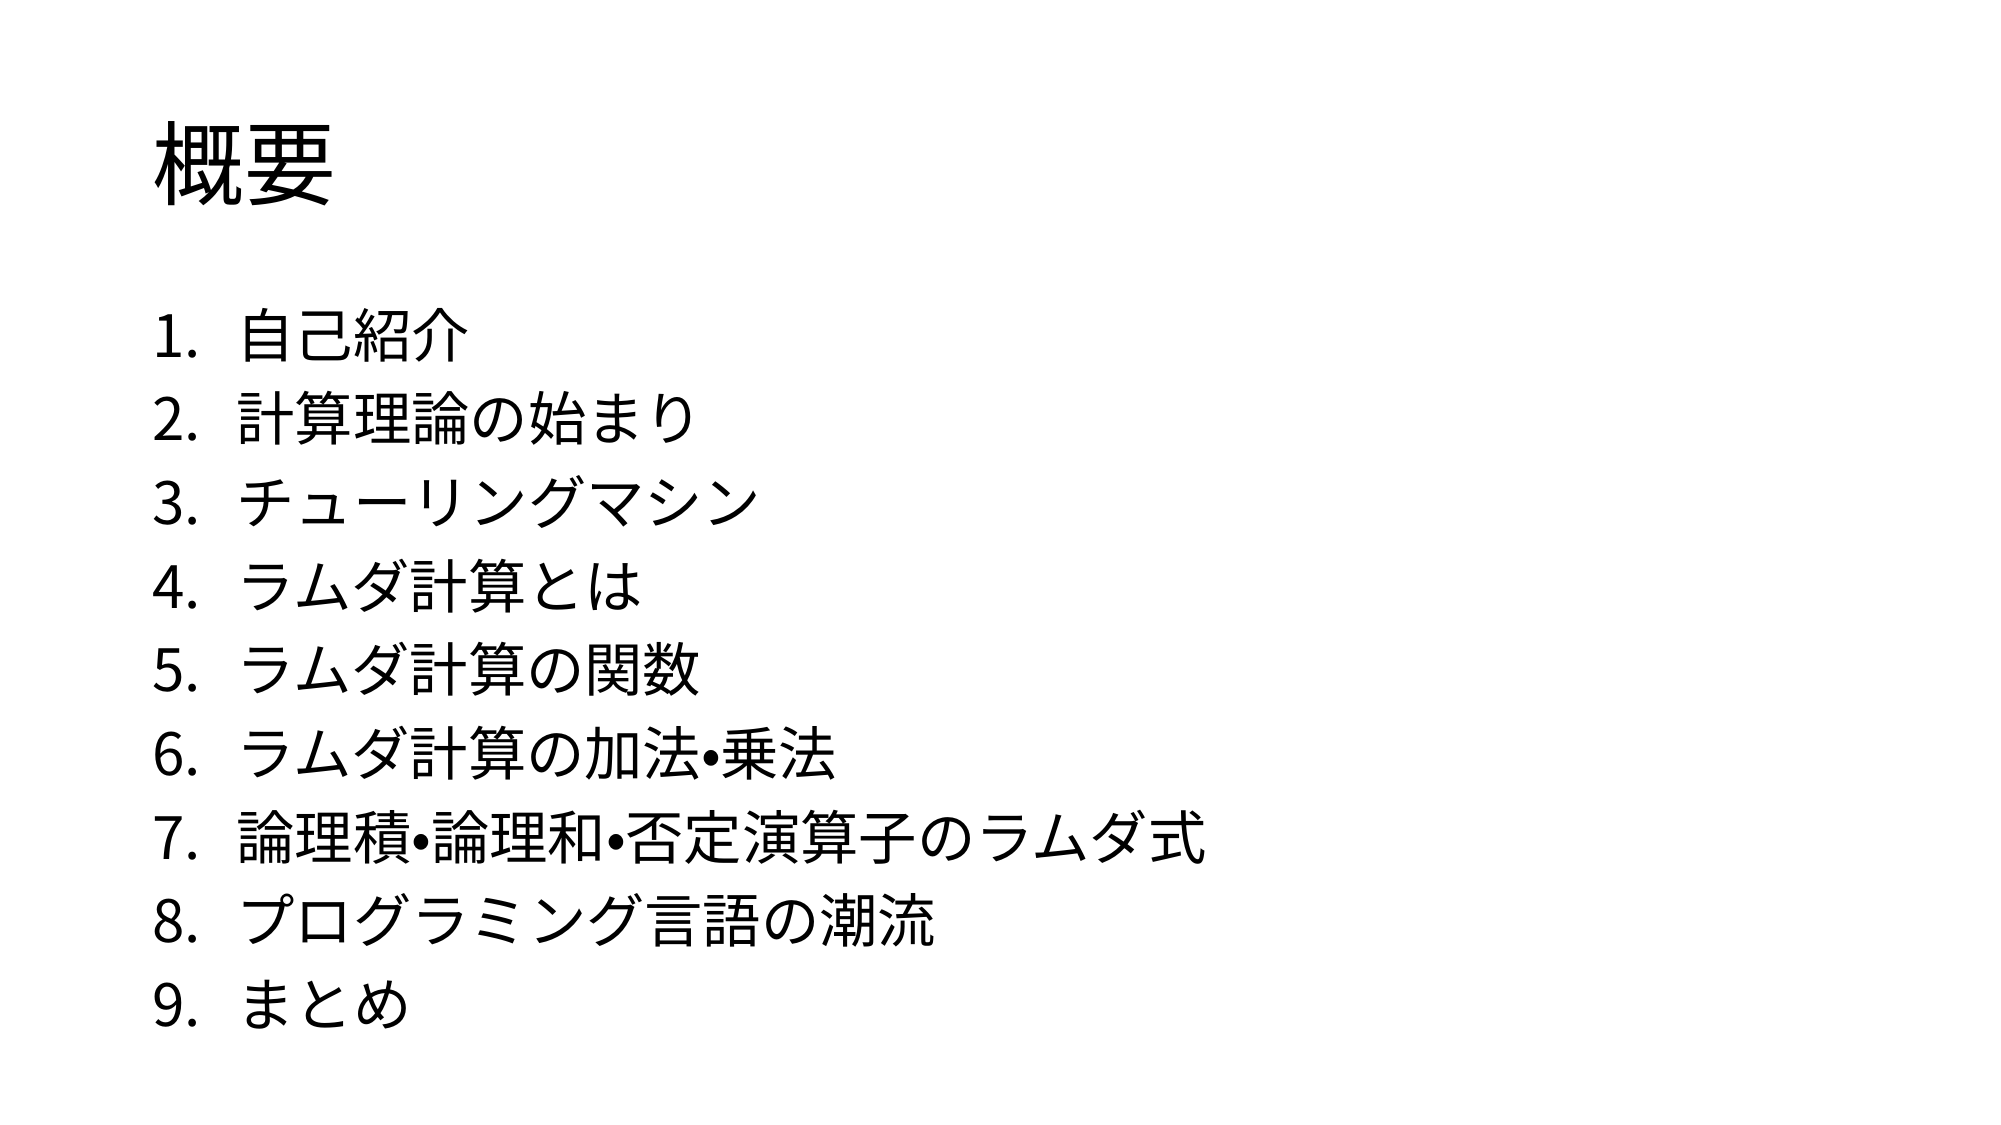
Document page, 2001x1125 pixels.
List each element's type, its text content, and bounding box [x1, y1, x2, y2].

list 自己紹介 計算理論の始まり チューリングマシン ラムダ計算とは ラムダ計算の関数 ラムダ計算の加法・乗法 論理積・論理和・否定演算子のラムダ式 プログラミング言語の潮流 まとめ [137, 299, 1863, 1125]
title 概要 [137, 59, 1863, 278]
